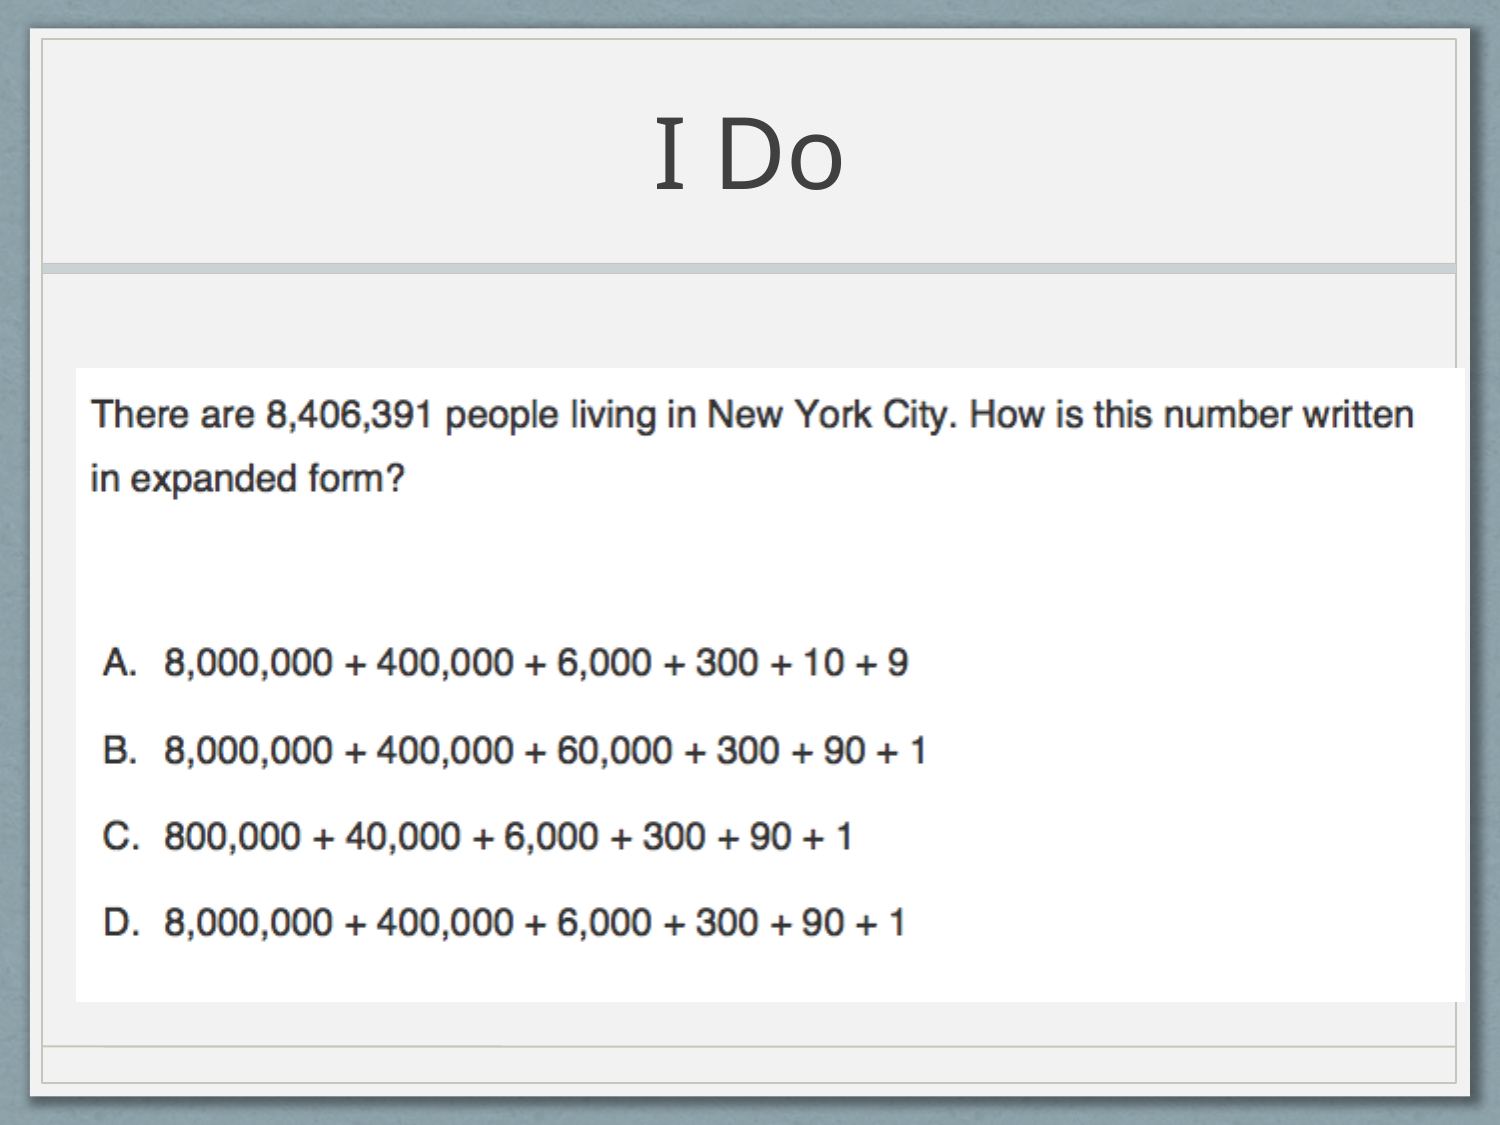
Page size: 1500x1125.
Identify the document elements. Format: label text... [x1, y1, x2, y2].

picture [75, 367, 1465, 1003]
title I Do [147, 40, 1353, 260]
